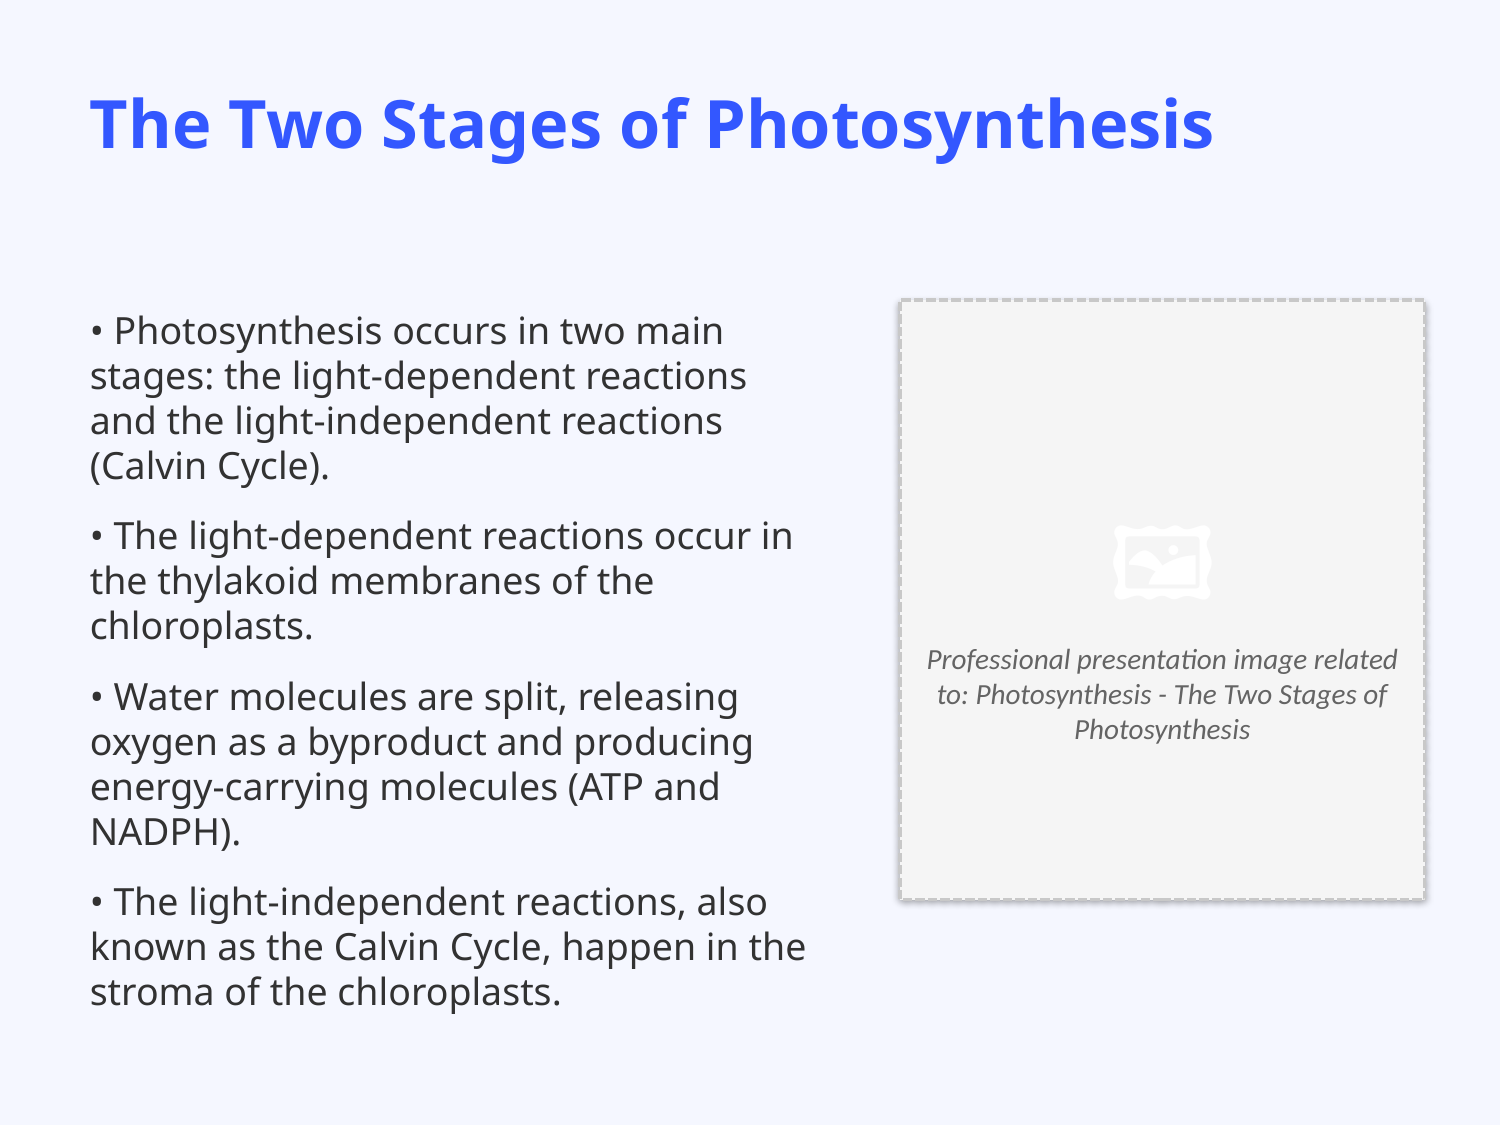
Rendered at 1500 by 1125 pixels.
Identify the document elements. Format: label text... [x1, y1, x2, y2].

text_box • Photosynthesis occurs in two main stages: the light-dependent reactions and the light-independent reactions (Calvin Cycle). • The light-dependent reactions occur in the thylakoid membranes of the chloroplasts. • Water molecules are split, releasing oxygen as a byproduct and producing energy-carrying molecules (ATP and NADPH). • The light-independent reactions, also known as the Calvin Cycle, happen in the stroma of the chloroplasts. [74, 299, 825, 1050]
text_box 🖼️ Professional presentation image related to: Photosynthesis - The Two Stages of Photosynthesis [899, 299, 1426, 901]
text_box The Two Stages of Photosynthesis [74, 74, 1425, 170]
